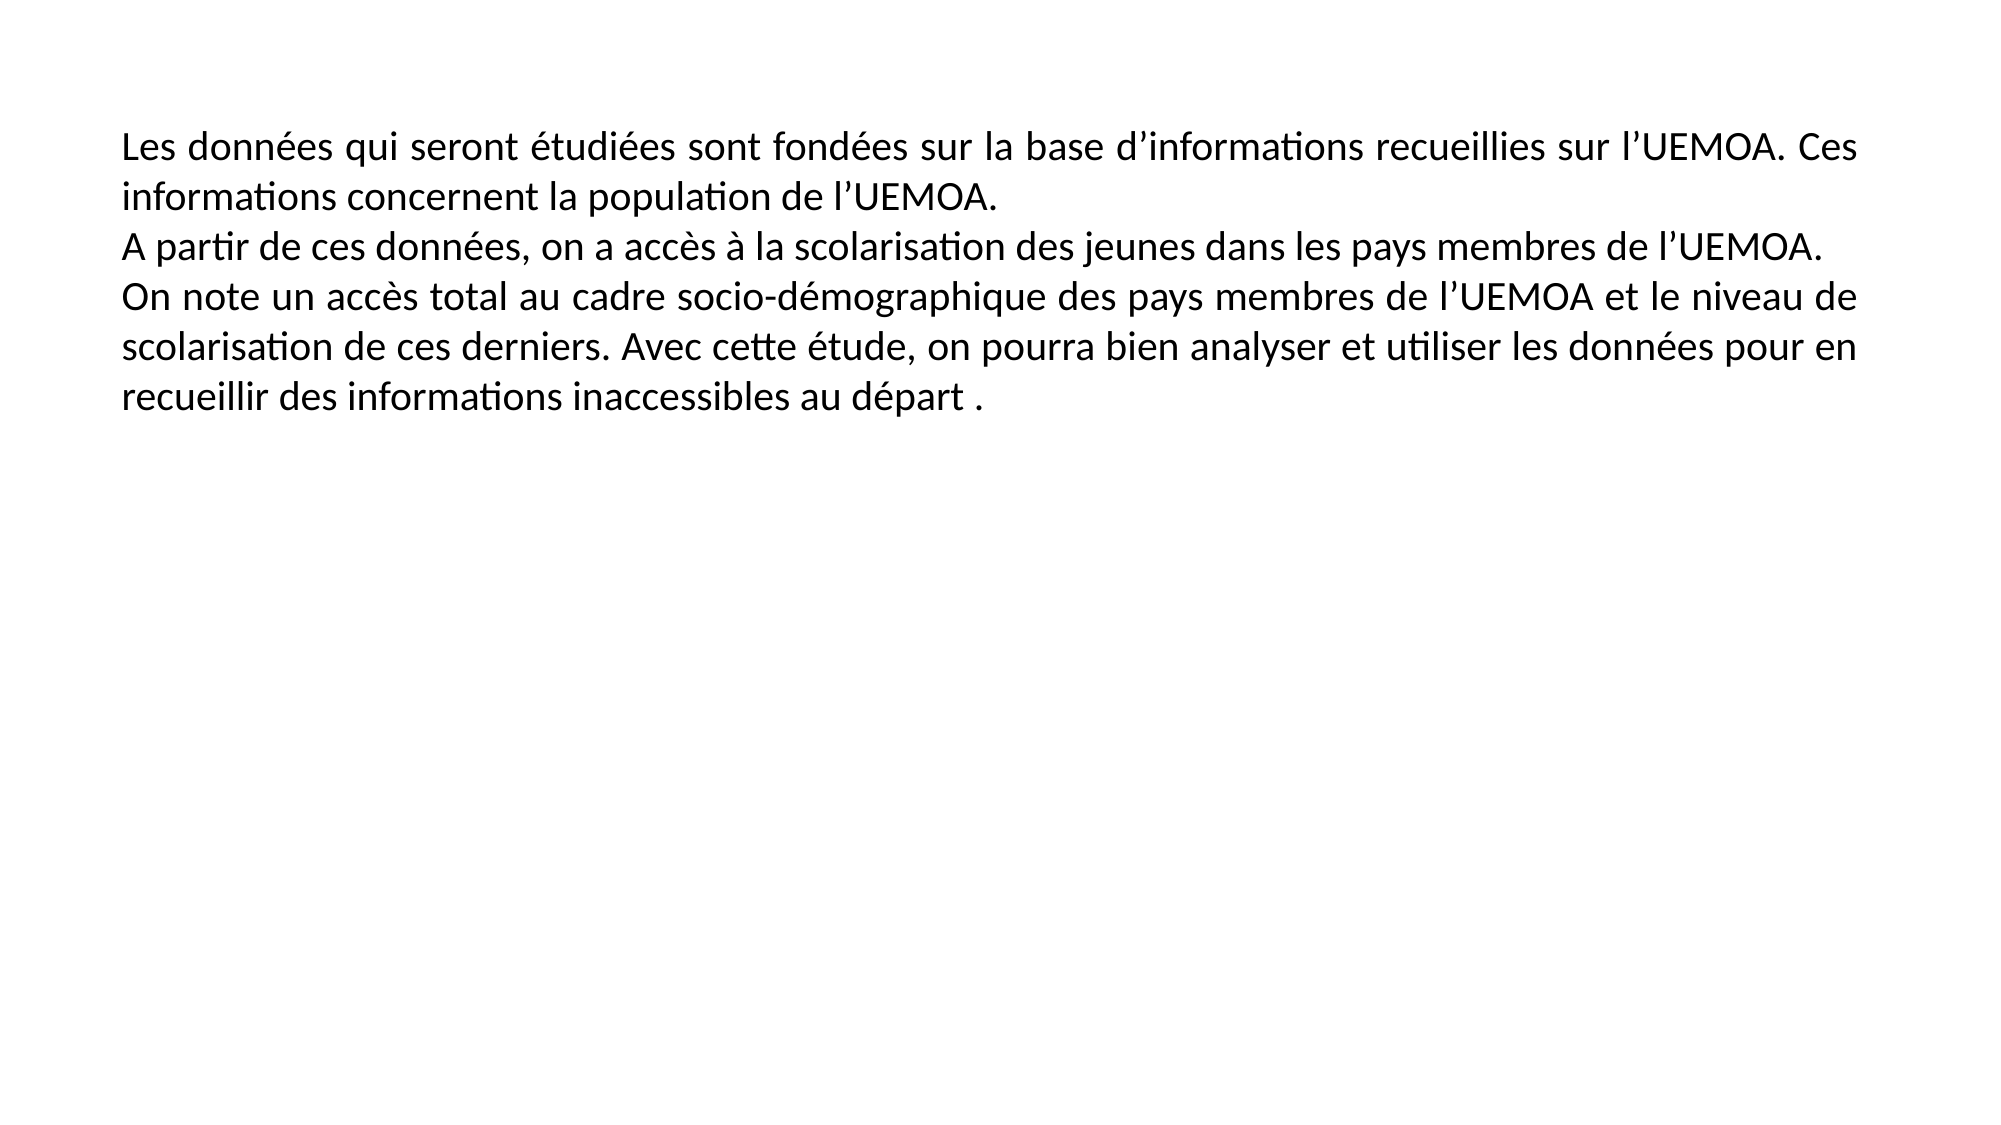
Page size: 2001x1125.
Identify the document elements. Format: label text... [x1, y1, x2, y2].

text_box Les données qui seront étudiées sont fondées sur la base d’informations recueillies sur l’UEMOA. Ces informations concernent la population de l’UEMOA. A partir de ces données, on a accès à la scolarisation des jeunes dans les pays membres de l’UEMOA. On note un accès total au cadre socio-démographique des pays membres de l’UEMOA et le niveau de scolarisation de ces derniers. Avec cette étude, on pourra bien analyser et utiliser les données pour en recueillir des informations inaccessibles au départ . [106, 111, 1874, 427]
